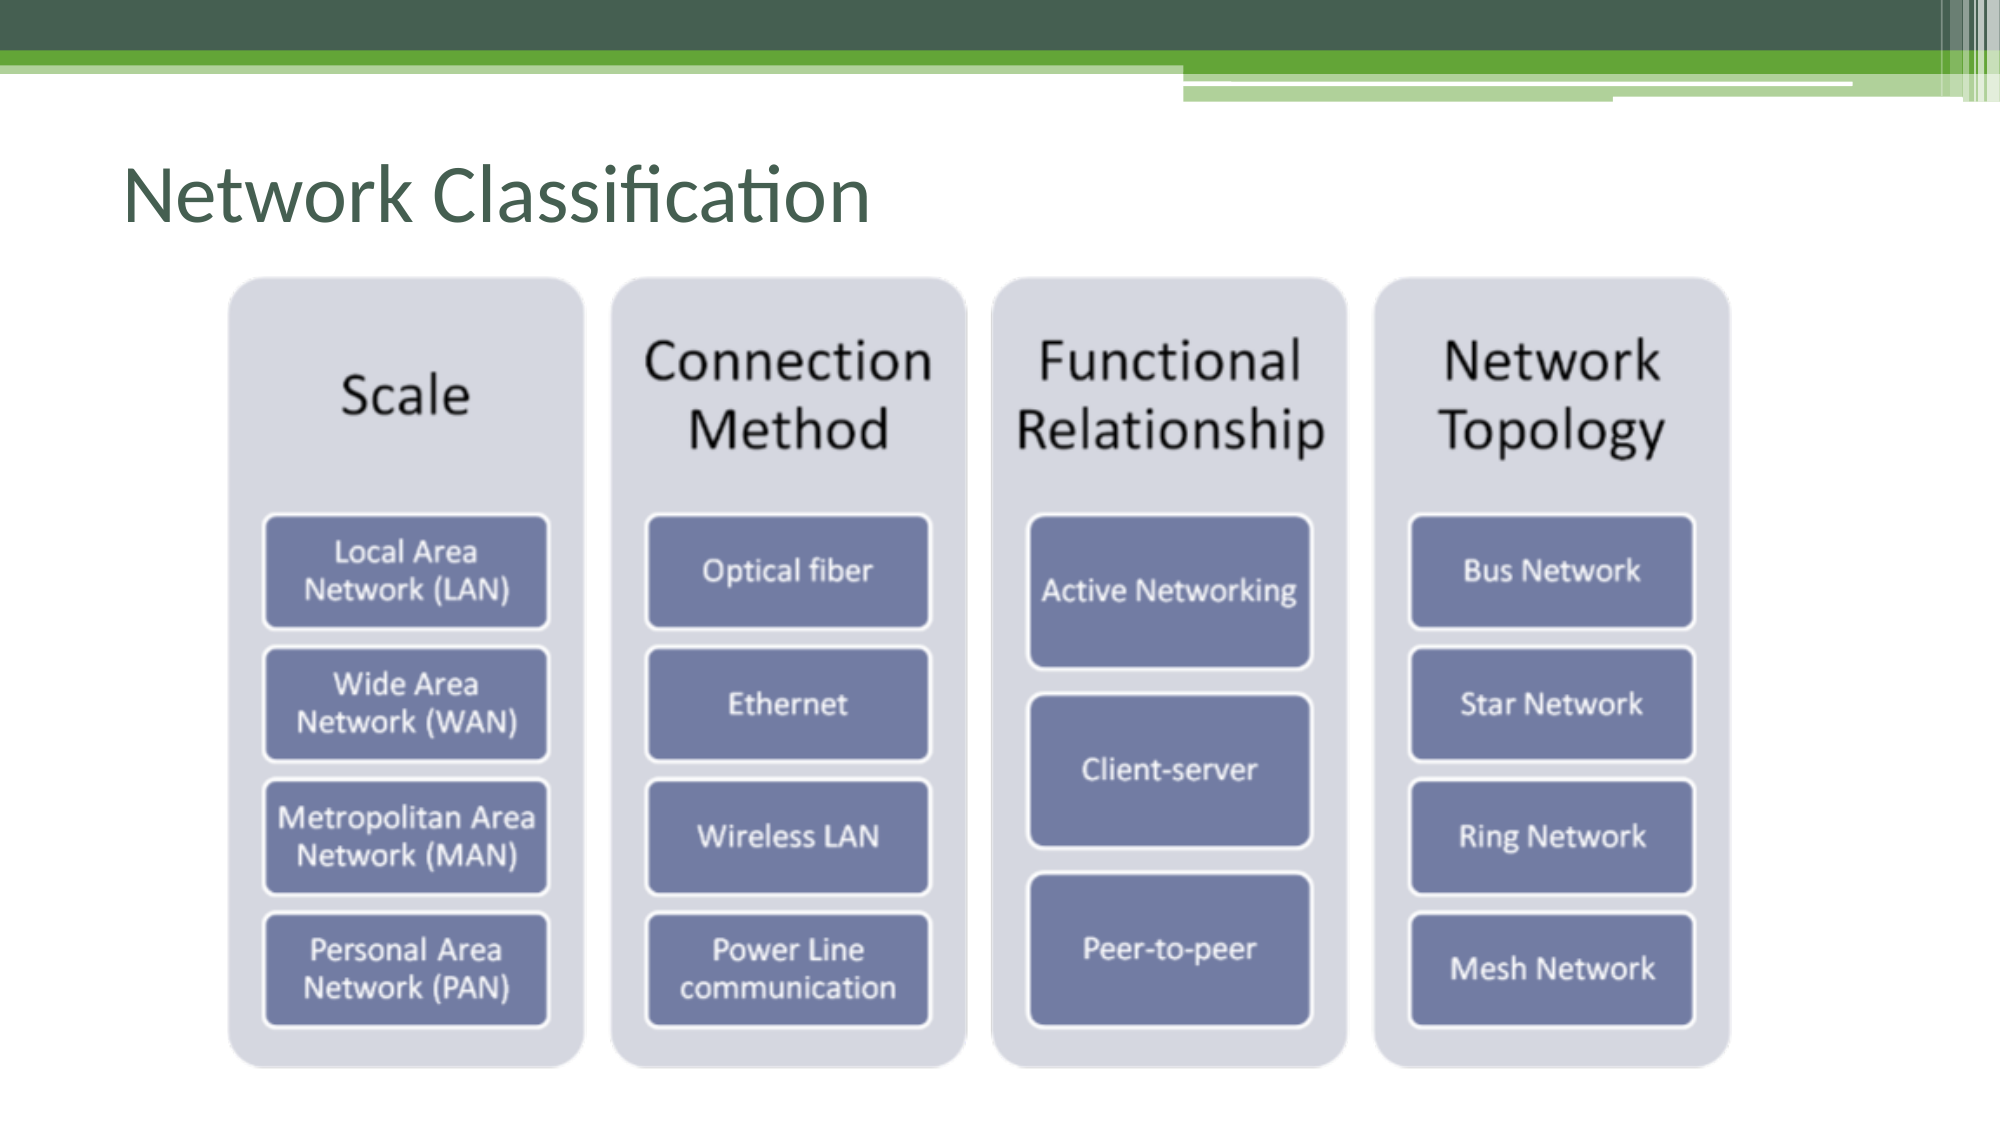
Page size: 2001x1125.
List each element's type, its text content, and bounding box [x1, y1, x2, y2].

title Network Classification [107, 101, 1908, 277]
picture [227, 276, 1732, 1070]
